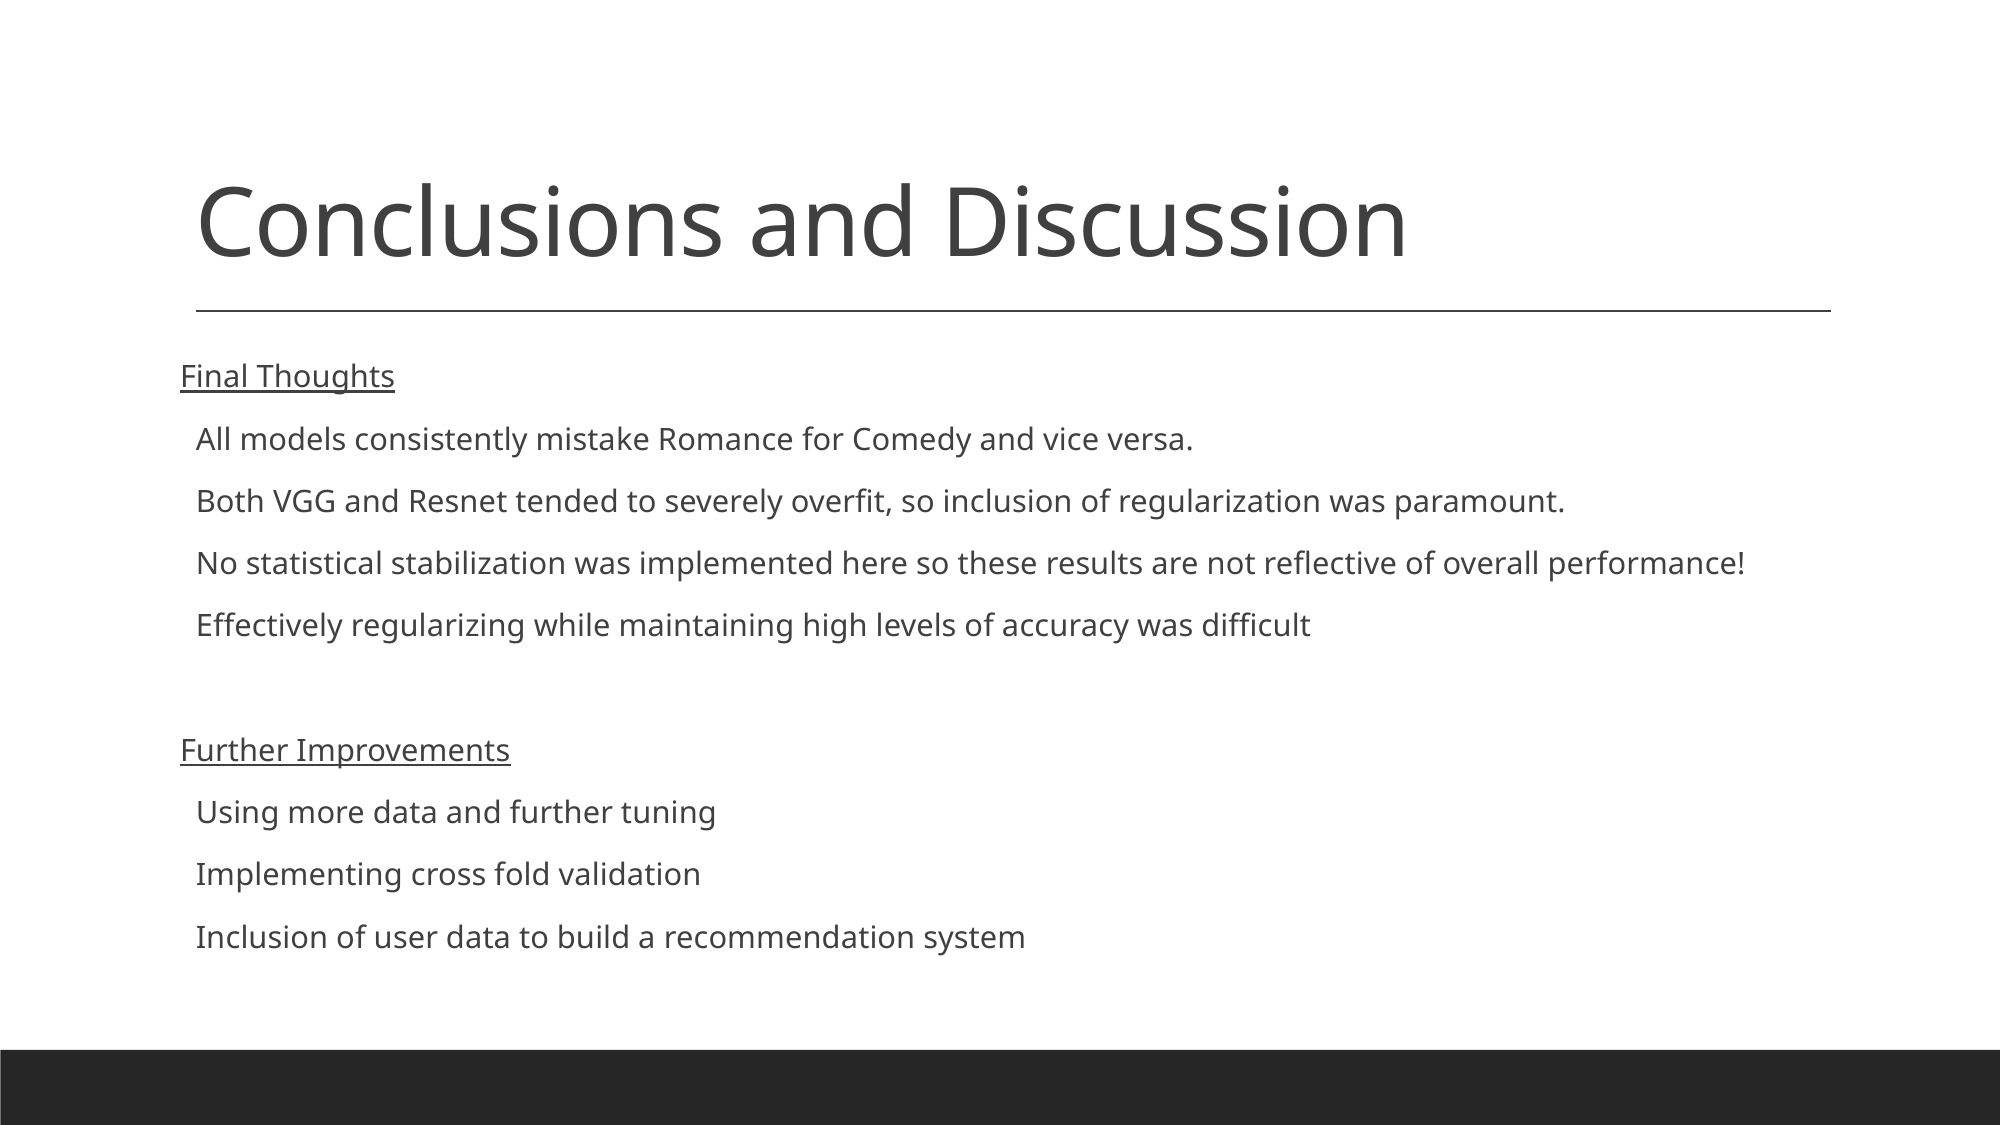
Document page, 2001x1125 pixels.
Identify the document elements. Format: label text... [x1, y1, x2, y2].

list Final Thoughts All models consistently mistake Romance for Comedy and vice versa. Both VGG and Resnet tended to severely overfit, so inclusion of regularization was paramount. No statistical stabilization was implemented here so these results are not reflective of overall performance! Effectively regularizing while maintaining high levels of accuracy was difficult Further Improvements Using more data and further tuning Implementing cross fold validation Inclusion of user data to build a recommendation system [180, 345, 1830, 963]
title Conclusions and Discussion [180, 47, 1830, 285]
